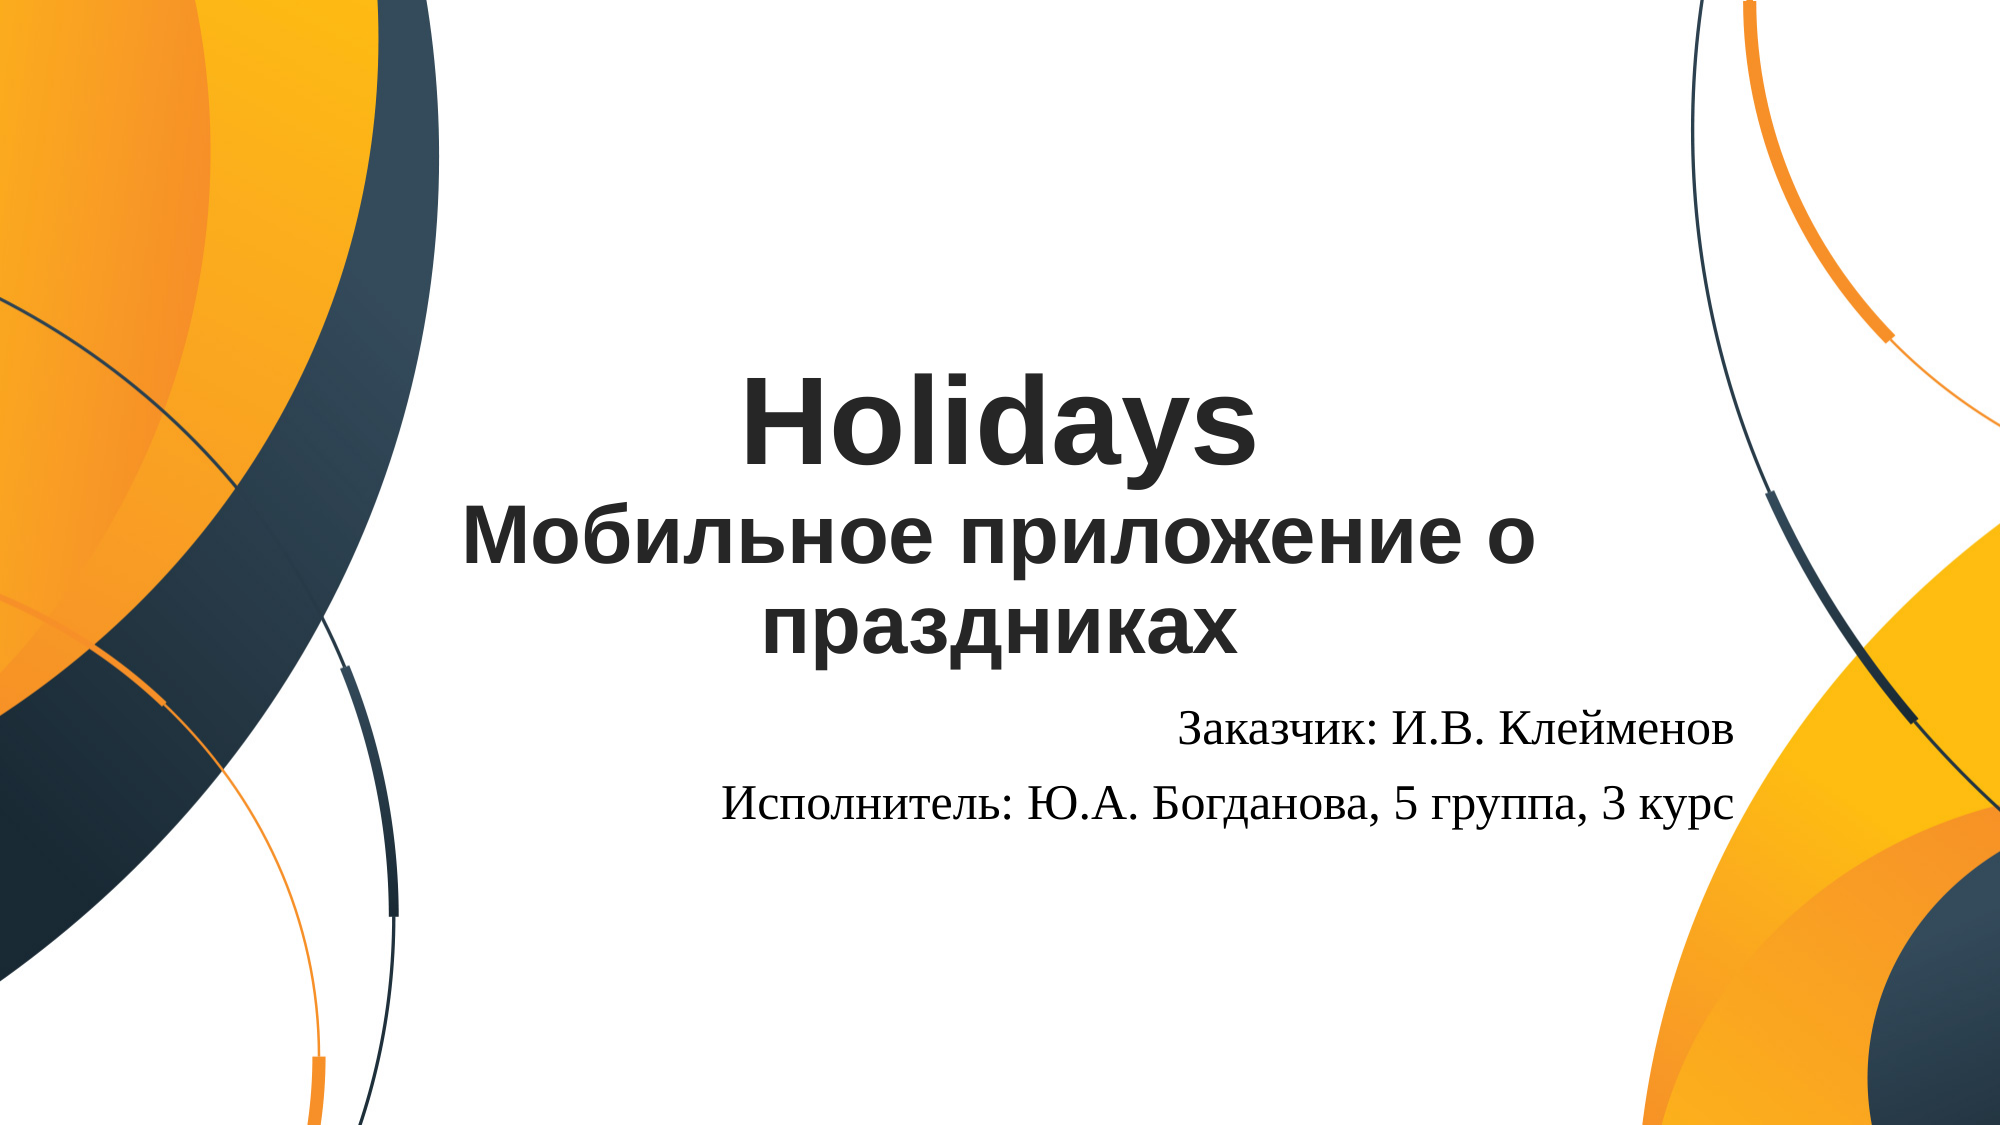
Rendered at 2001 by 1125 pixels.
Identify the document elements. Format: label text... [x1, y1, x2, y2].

picture [0, 0, 2000, 1125]
slide_number 1 [1412, 1042, 1863, 1103]
subtitle Заказчик: И.В. Клейменов Исполнитель: Ю.А. Богданова, 5 группа, 3 курс [249, 693, 1750, 966]
title Holidays Мобильное приложение о праздниках [249, 287, 1750, 679]
